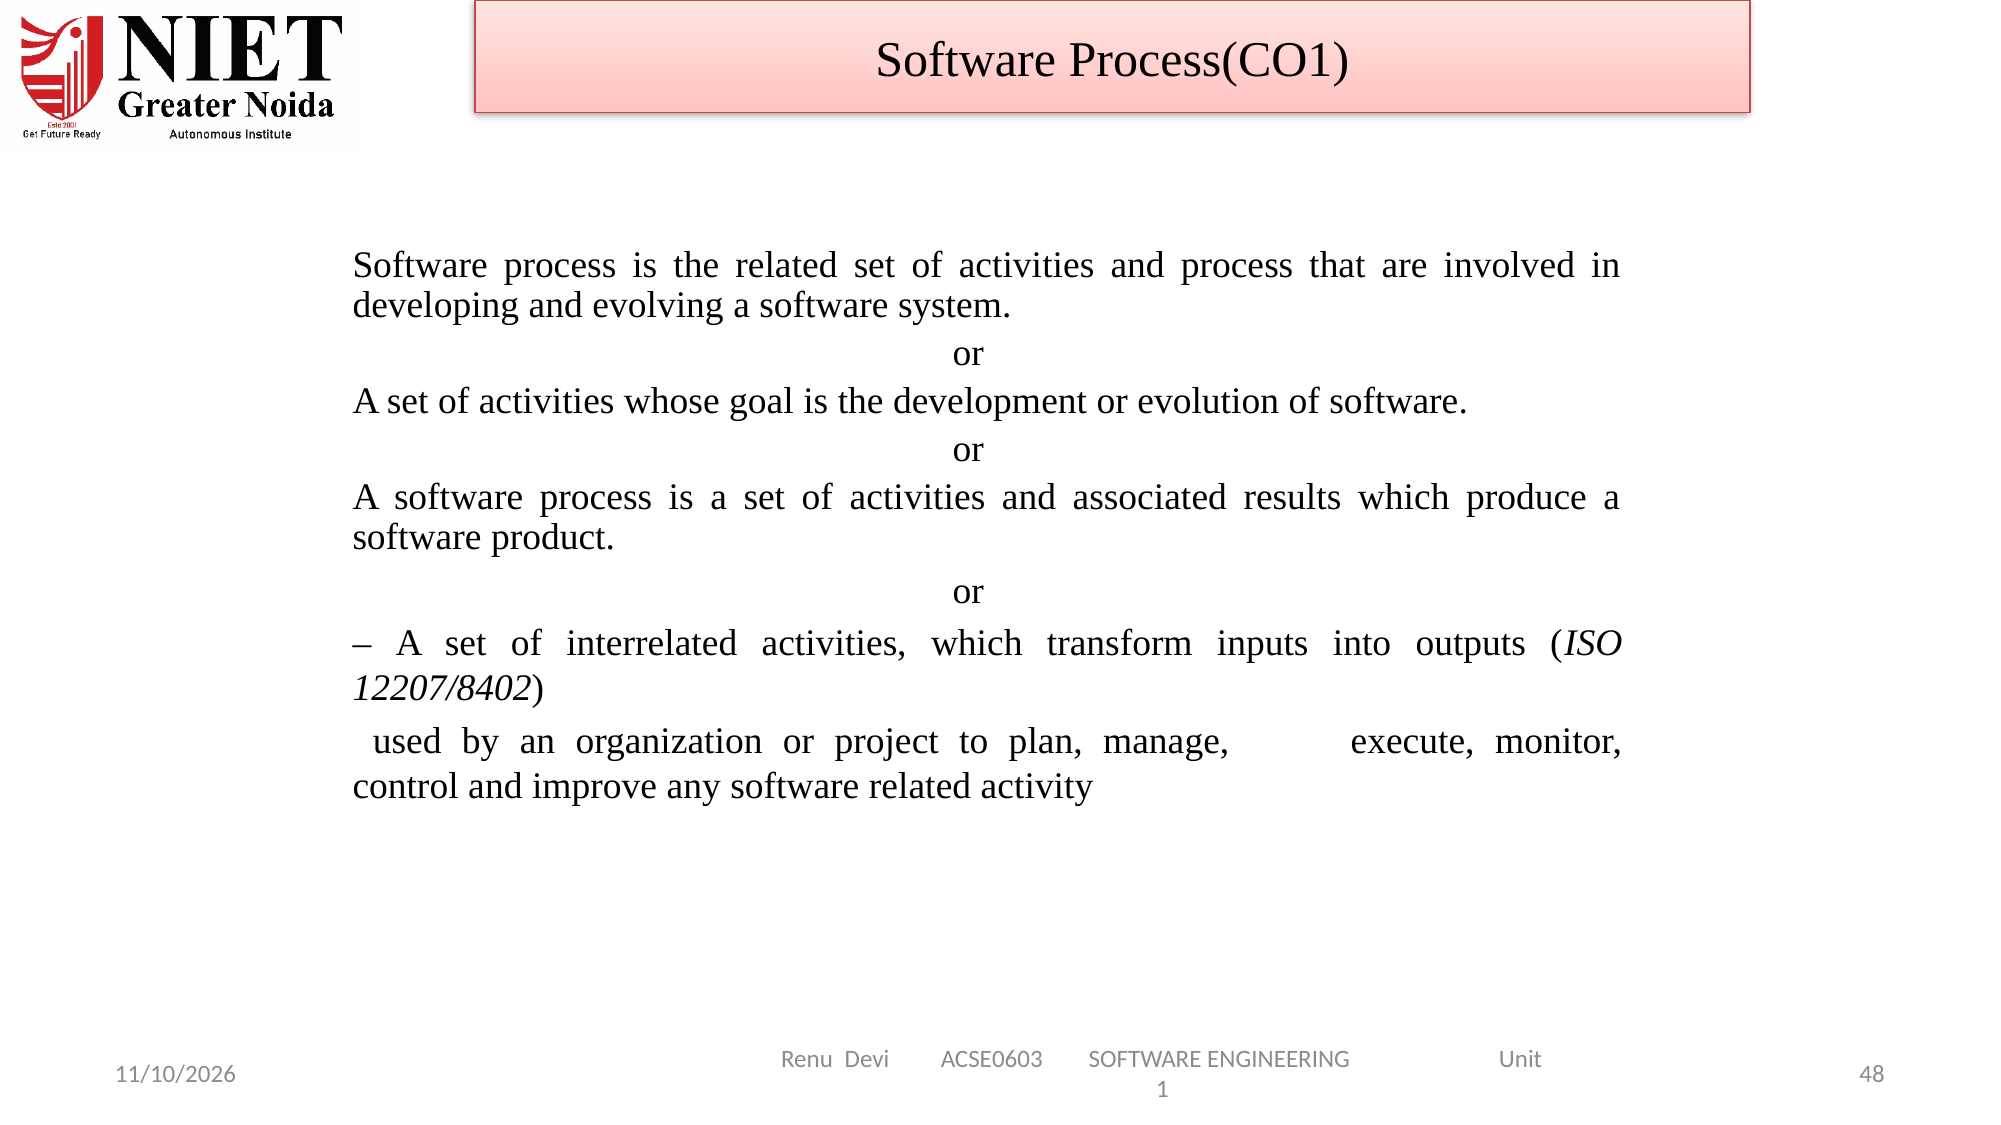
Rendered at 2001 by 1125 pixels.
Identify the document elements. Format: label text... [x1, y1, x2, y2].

subtitle Software process is the related set of activities and process that are involved in developing and evolving a software system. or A set of activities whose goal is the development or evolution of software. or A software process is a set of activities and associated results which produce a software product. or – A set of interrelated activities, which transform inputs into outputs (ISO 12207/8402) used by an organization or project to plan, manage, execute, monitor, control and improve any software related activity [337, 237, 1638, 1063]
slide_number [99, 1042, 567, 1103]
text_box Software Process(CO1) [474, 0, 1751, 113]
picture [0, 0, 363, 156]
footer Renu Devi ACSE0603 SOFTWARE ENGINEERING Unit 1 [762, 1042, 1433, 1103]
slide_number 48 [1433, 1042, 1900, 1103]
